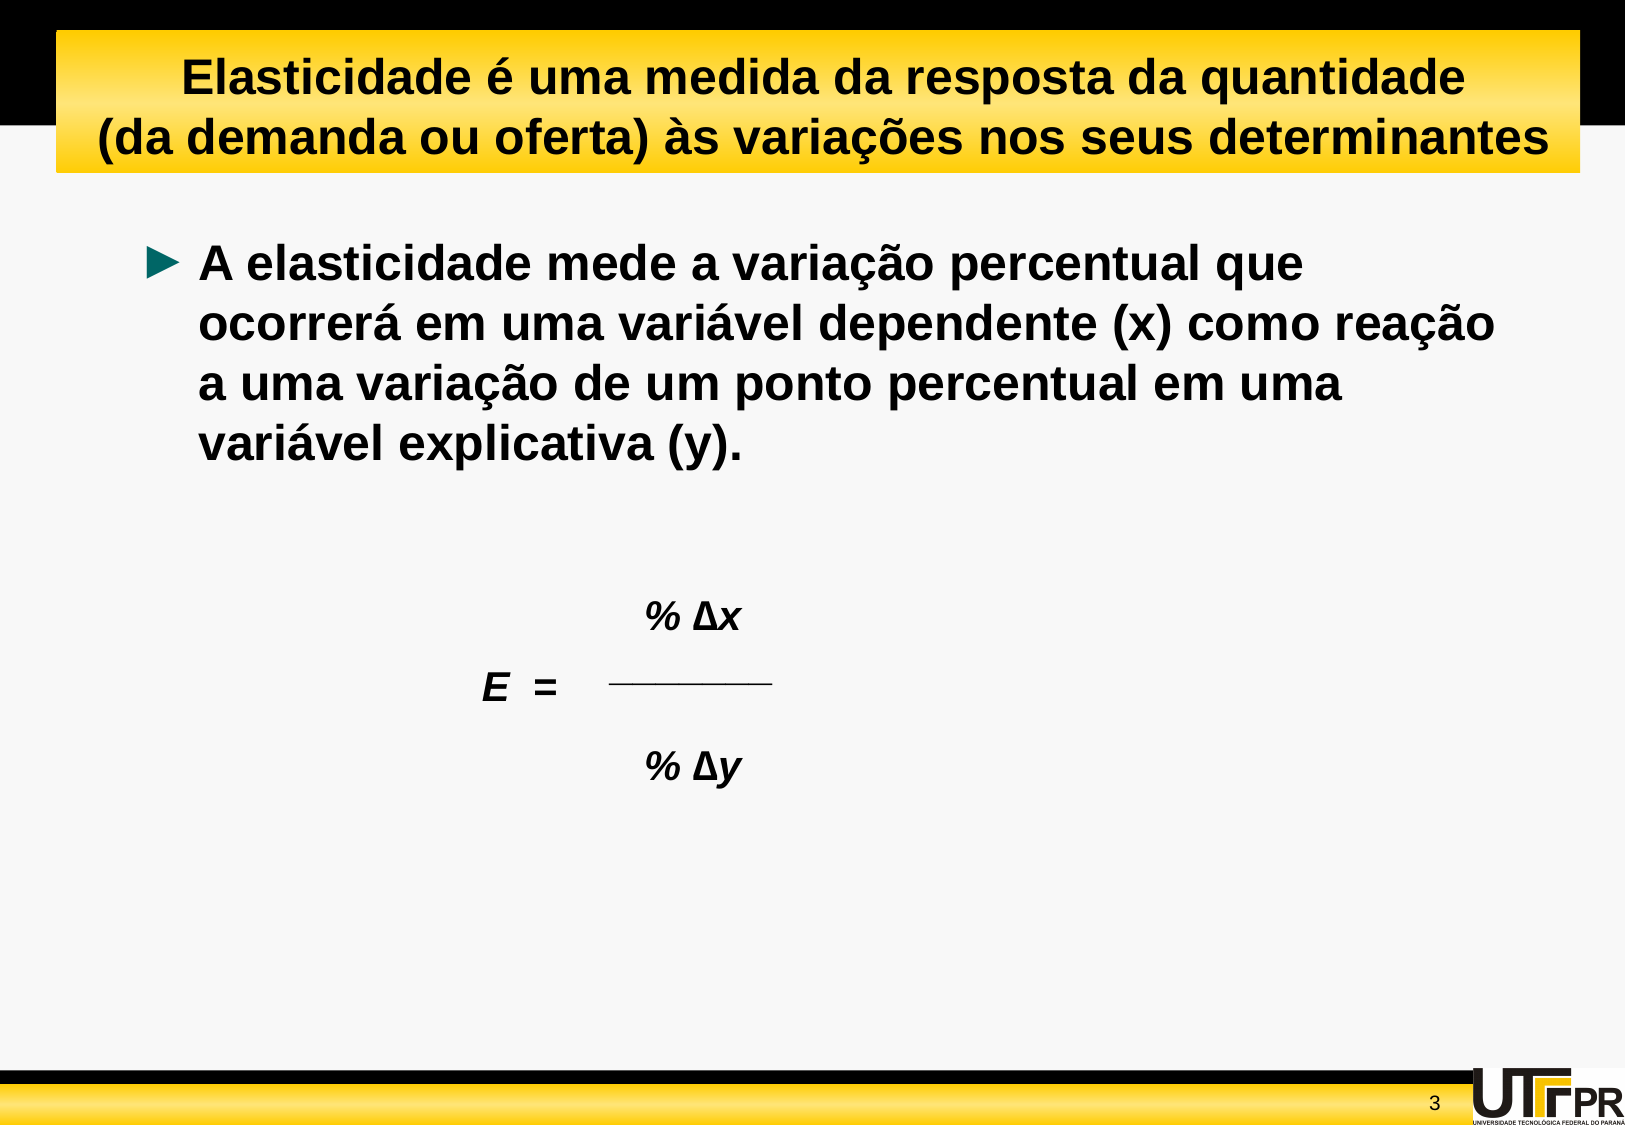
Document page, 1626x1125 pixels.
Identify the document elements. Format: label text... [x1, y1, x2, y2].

list A elasticidade mede a variação percentual que ocorrerá em uma variável dependente (x) como reação a uma variação de um ponto percentual em uma variável explicativa (y). [121, 222, 1527, 481]
text_box % ∆x _______ % ∆y [596, 581, 790, 797]
picture [1473, 1068, 1625, 1125]
slide_number 3 [1284, 1120, 1456, 1125]
text_box Elasticidade é uma medida da resposta da quantidade (da demanda ou oferta) às variações nos seus determinantes [62, 33, 1587, 176]
slide_number 3 [1284, 1082, 1456, 1089]
slide_number 3 [1284, 1093, 1456, 1116]
text_box E = [467, 652, 573, 718]
